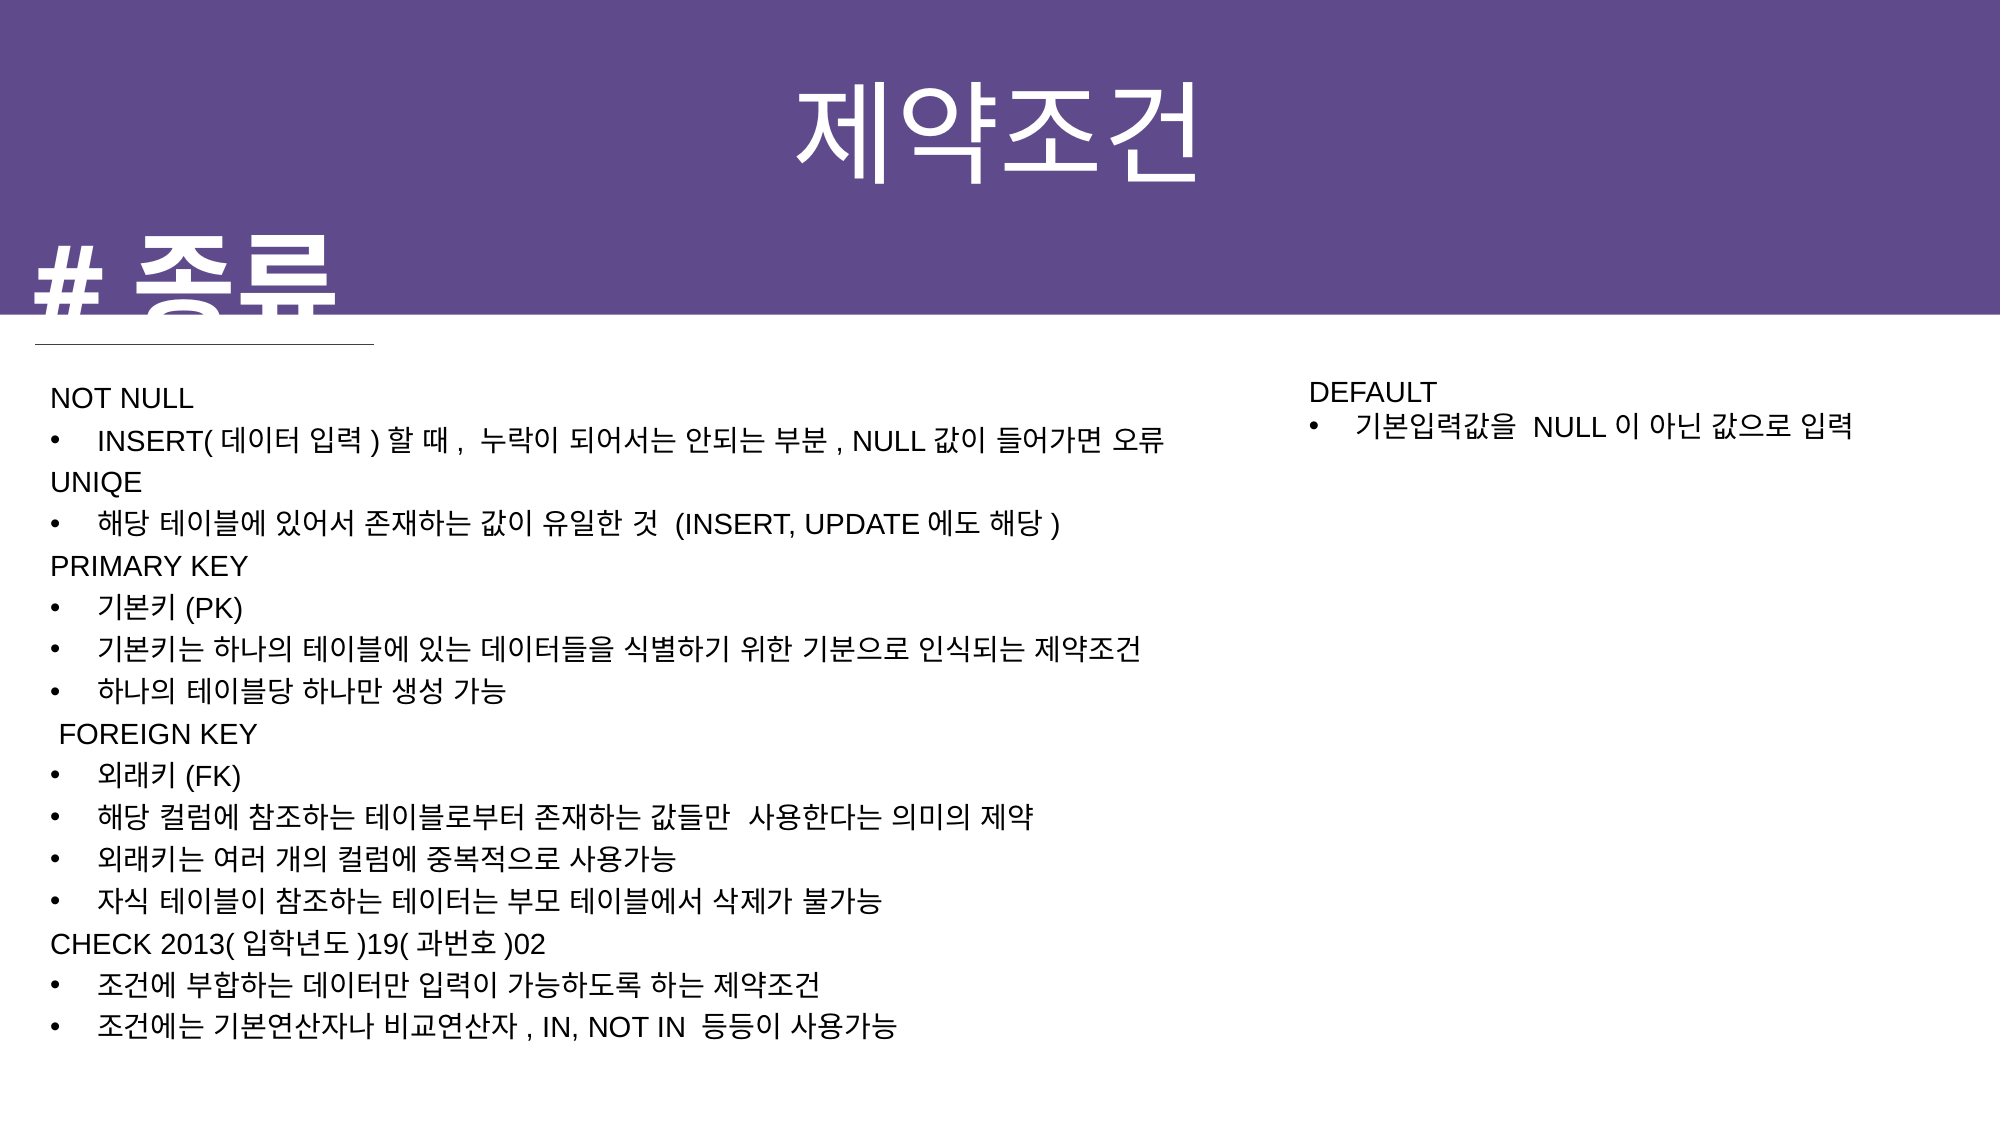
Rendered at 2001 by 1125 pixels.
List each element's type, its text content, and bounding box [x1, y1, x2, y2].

text_box NOT NULL INSERT(데이터 입력)할 때, 누락이 되어서는 안되는 부분, NULL값이 들어가면 오류 UNIQE 해당 테이블에 있어서 존재하는 값이 유일한 것 (INSERT, UPDATE에도 해당) PRIMARY KEY 기본키(PK) 기본키는 하나의 테이블에 있는 데이터들을 식별하기 위한 기분으로 인식되는 제약조건 하나의 테이블당 하나만 생성 가능 FOREIGN KEY 외래키(FK) 해당 컬럼에 참조하는 테이블로부터 존재하는 값들만 사용한다는 의미의 제약 외래키는 여러 개의 컬럼에 중복적으로 사용가능 자식 테이블이 참조하는 테이터는 부모 테이블에서 삭제가 불가능 CHECK 2013(입학년도)19(과번호)02 조건에 부합하는 데이터만 입력이 가능하도록 하는 제약조건 조건에는 기본연산자나 비교연산자, IN, NOT IN 등등이 사용가능 [35, 365, 1243, 1052]
text_box 제약조건 [778, 55, 1222, 206]
text_box [0, 0, 2000, 316]
text_box DEFAULT 기본입력값을 NULL이 아닌 값으로 입력 [1294, 365, 1920, 451]
text_box #종류 [18, 206, 355, 357]
